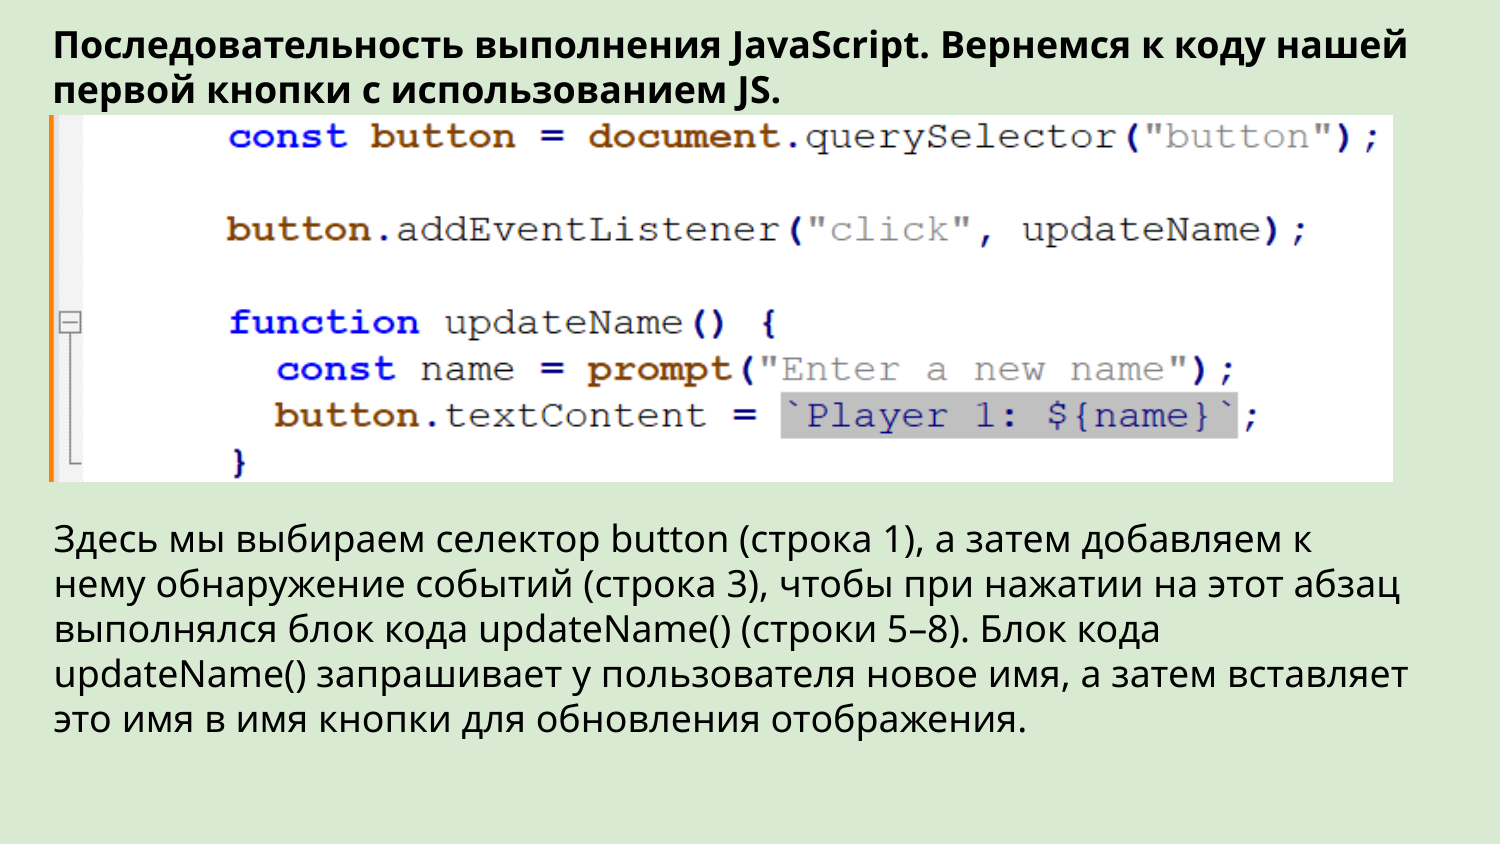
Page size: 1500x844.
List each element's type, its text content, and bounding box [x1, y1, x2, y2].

picture [49, 115, 1393, 482]
text_box Последовательность выполнения JavaScript. Вернемся к коду нашей первой кнопки с использованием JS. [37, 6, 1467, 113]
text_box Здесь мы выбираем селектор button (строка 1), а затем добавляем к нему обнаружение событий (строка 3), чтобы при нажатии на этот абзац выполнялся блок кода updateName() (строки 5–8). Блок кода updateName() запрашивает у пользователя новое имя, а затем вставляет это имя в имя кнопки для обновления отображения. [38, 500, 1429, 841]
